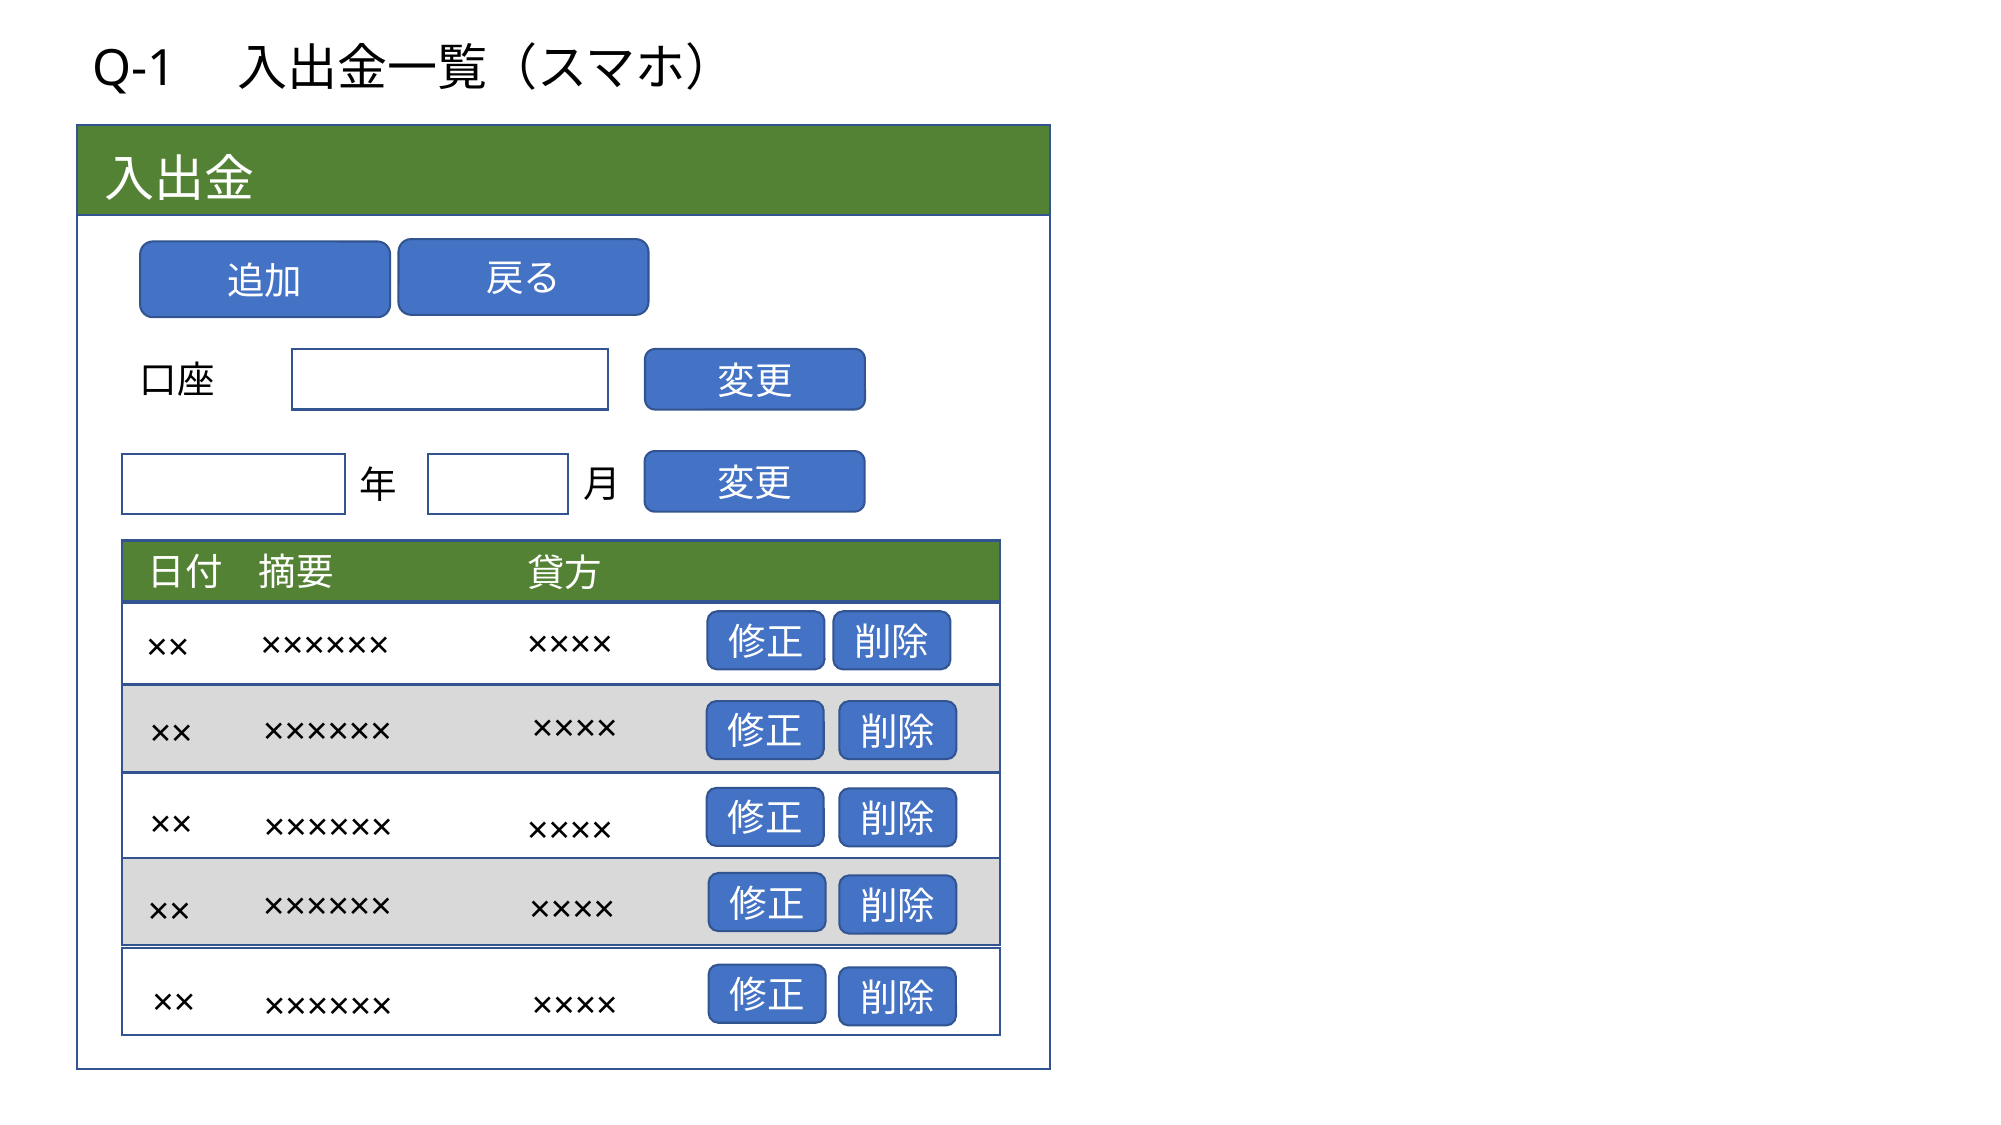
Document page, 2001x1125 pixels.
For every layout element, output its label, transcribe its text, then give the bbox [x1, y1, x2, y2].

text_box ×××× [512, 612, 734, 673]
text_box 修正 [708, 700, 825, 761]
text_box [121, 453, 346, 515]
text_box 追加 [139, 240, 392, 319]
text_box ×××××× [245, 613, 527, 674]
text_box ×××××× [249, 974, 533, 1035]
text_box ×××××× [248, 699, 529, 760]
text_box 削除 [838, 787, 958, 848]
text_box 修正 [705, 786, 825, 847]
text_box 貸方 [512, 541, 708, 602]
text_box [291, 348, 609, 411]
text_box ×××××× [248, 874, 529, 935]
text_box [121, 857, 1001, 946]
text_box ×× [131, 615, 292, 676]
text_box ×××× [514, 878, 737, 938]
text_box 日付 [132, 540, 328, 601]
text_box 入出金 [89, 139, 471, 215]
text_box ×××× [517, 696, 739, 756]
text_box ×× [135, 701, 357, 762]
text_box ×××× [517, 973, 739, 1034]
text_box 戻る [397, 238, 650, 316]
text_box 修正 [708, 871, 827, 933]
text_box ×× [133, 879, 355, 940]
text_box [121, 539, 1001, 602]
text_box ×××××× [249, 795, 521, 855]
text_box 摘要 [328, 540, 439, 600]
text_box [121, 772, 1001, 857]
text_box [76, 216, 1051, 1070]
text_box 変更 [643, 347, 867, 411]
text_box [76, 124, 1051, 216]
text_box ×× [135, 792, 357, 853]
text_box 月 [568, 452, 652, 513]
text_box [121, 683, 1001, 772]
text_box [121, 602, 1001, 683]
text_box 削除 [838, 700, 958, 761]
text_box 変更 [648, 450, 866, 513]
text_box 年 [345, 453, 427, 514]
text_box Q-1 入出金一覧（スマホ） [77, 28, 1270, 104]
text_box ×× [137, 970, 360, 1031]
text_box ×××× [512, 798, 734, 859]
text_box [121, 947, 1001, 1036]
text_box 修正 [711, 610, 826, 671]
text_box 削除 [837, 966, 958, 1027]
text_box 削除 [832, 610, 952, 671]
text_box 口座 [124, 348, 291, 409]
text_box 削除 [838, 874, 958, 935]
text_box [427, 453, 569, 515]
text_box 修正 [707, 963, 827, 1024]
